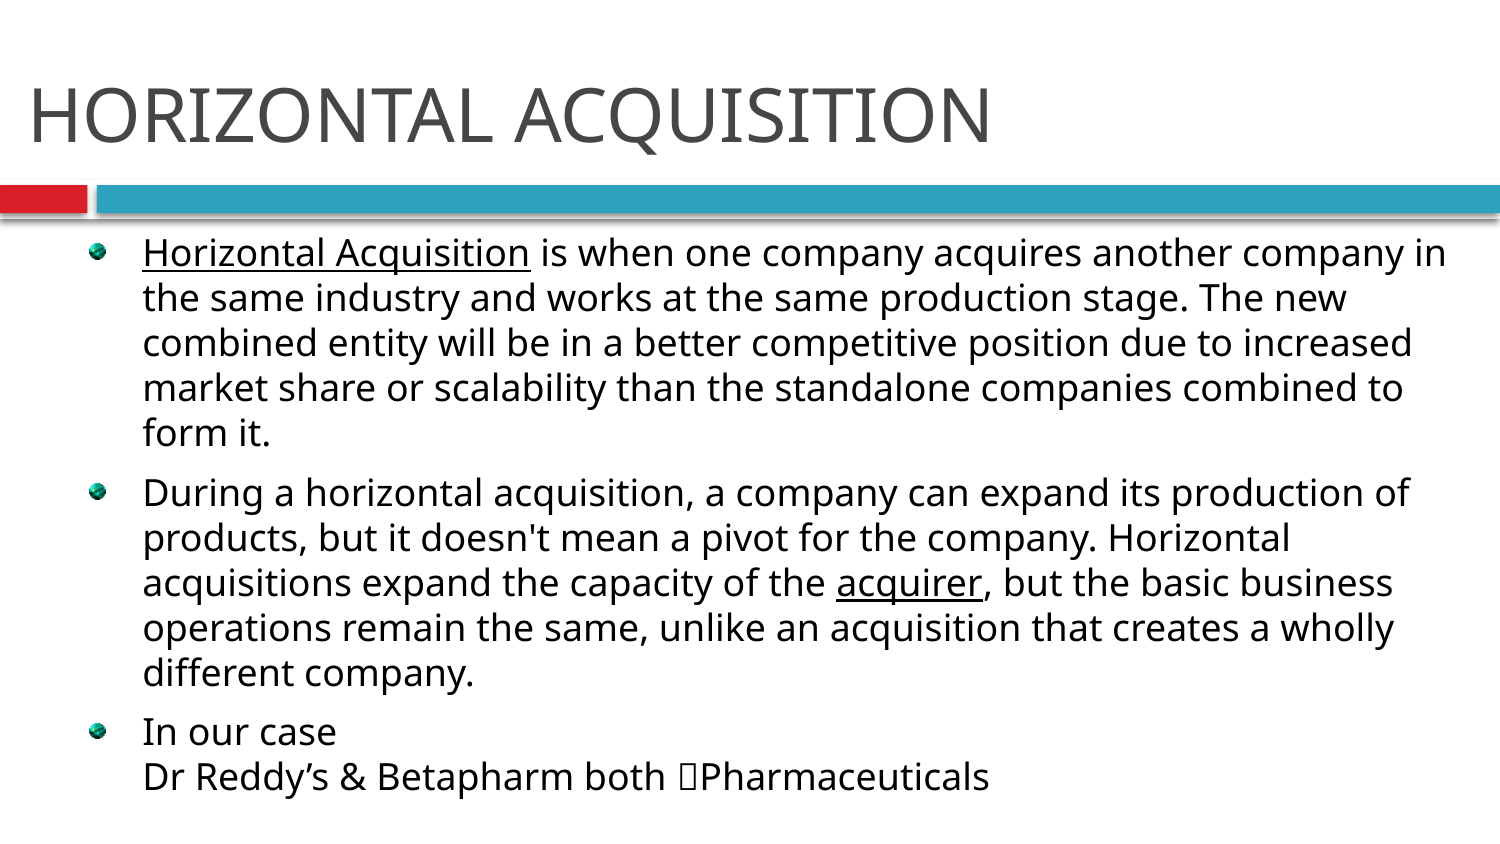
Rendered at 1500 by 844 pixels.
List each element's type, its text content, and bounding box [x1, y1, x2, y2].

picture [89, 483, 106, 500]
picture [89, 723, 106, 739]
picture [89, 243, 106, 260]
list Horizontal Acquisition is when one company acquires another company in the same industry and works at the same production stage. The new combined entity will be in a better competitive position due to increased market share or scalability than the standalone companies combined to form it. During a horizontal acquisition, a company can expand its production of products, but it doesn't mean a pivot for the company. Horizontal acquisitions expand the capacity of the acquirer, but the basic business operations remain the same, unlike an acquisition that creates a wholly different company. In our case Dr Reddy’s & Betapharm both Pharmaceuticals [75, 221, 1475, 835]
title HORIZONTAL ACQUISITION [12, 0, 1488, 165]
